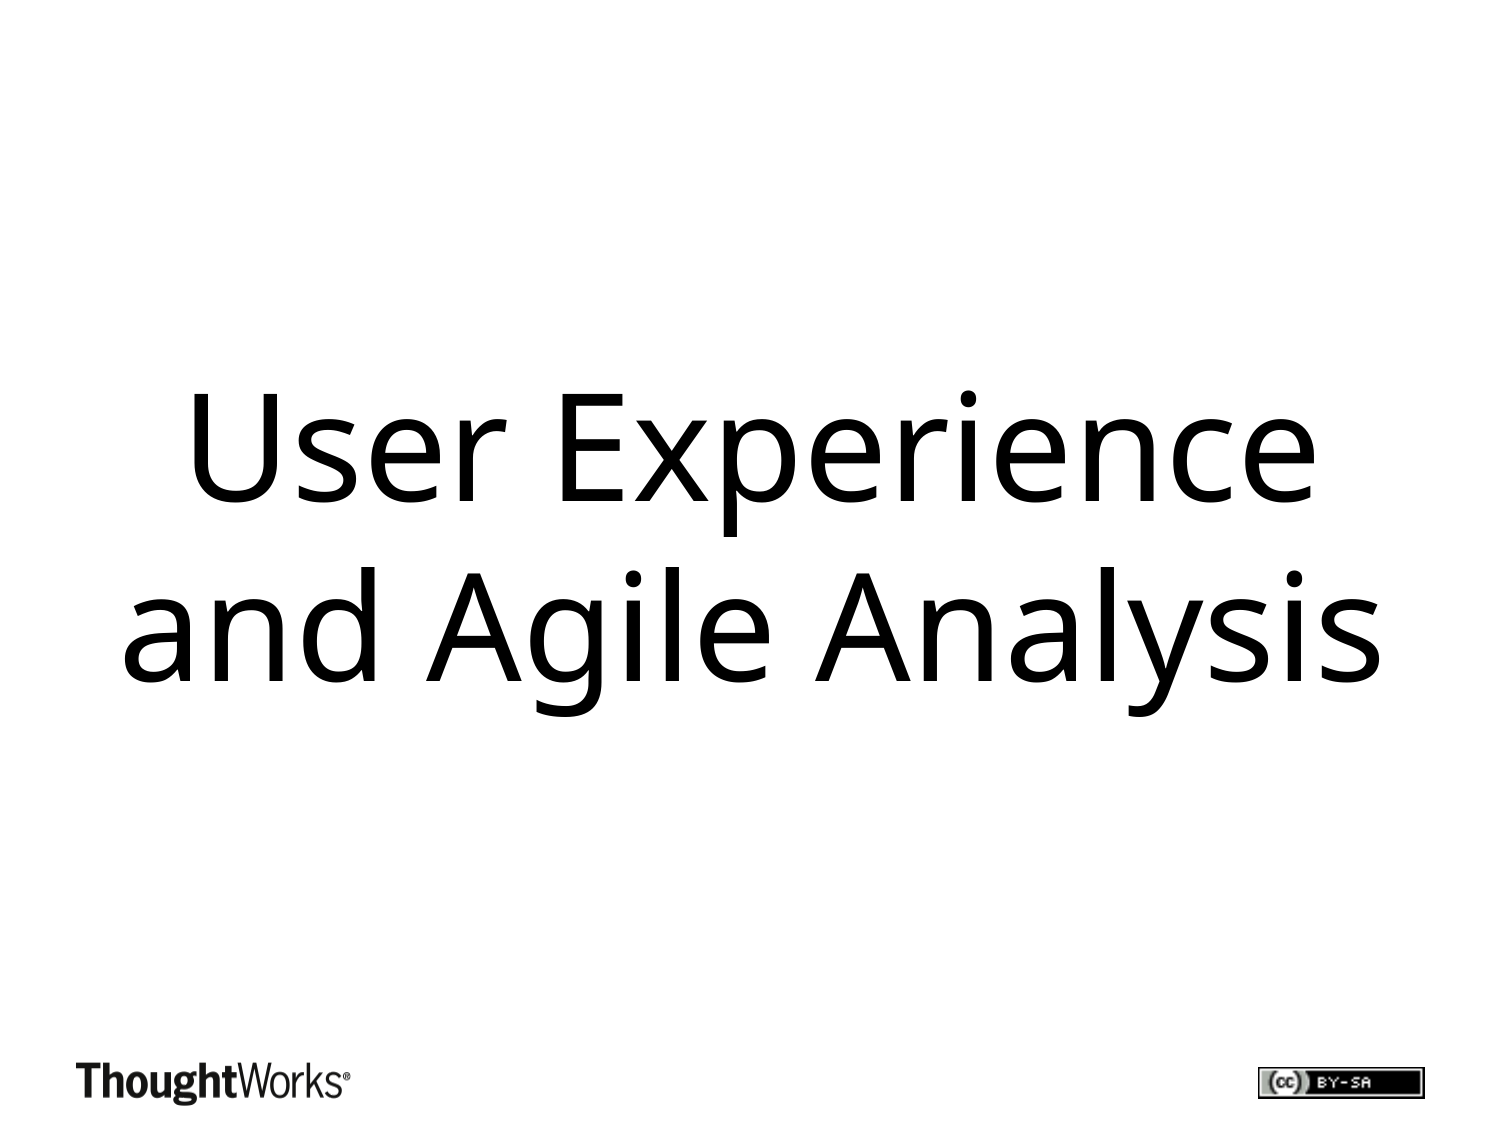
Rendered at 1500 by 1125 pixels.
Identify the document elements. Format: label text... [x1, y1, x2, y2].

title User Experience and Agile Analysis [62, 299, 1443, 763]
picture [1258, 1067, 1425, 1099]
picture [75, 1062, 351, 1106]
